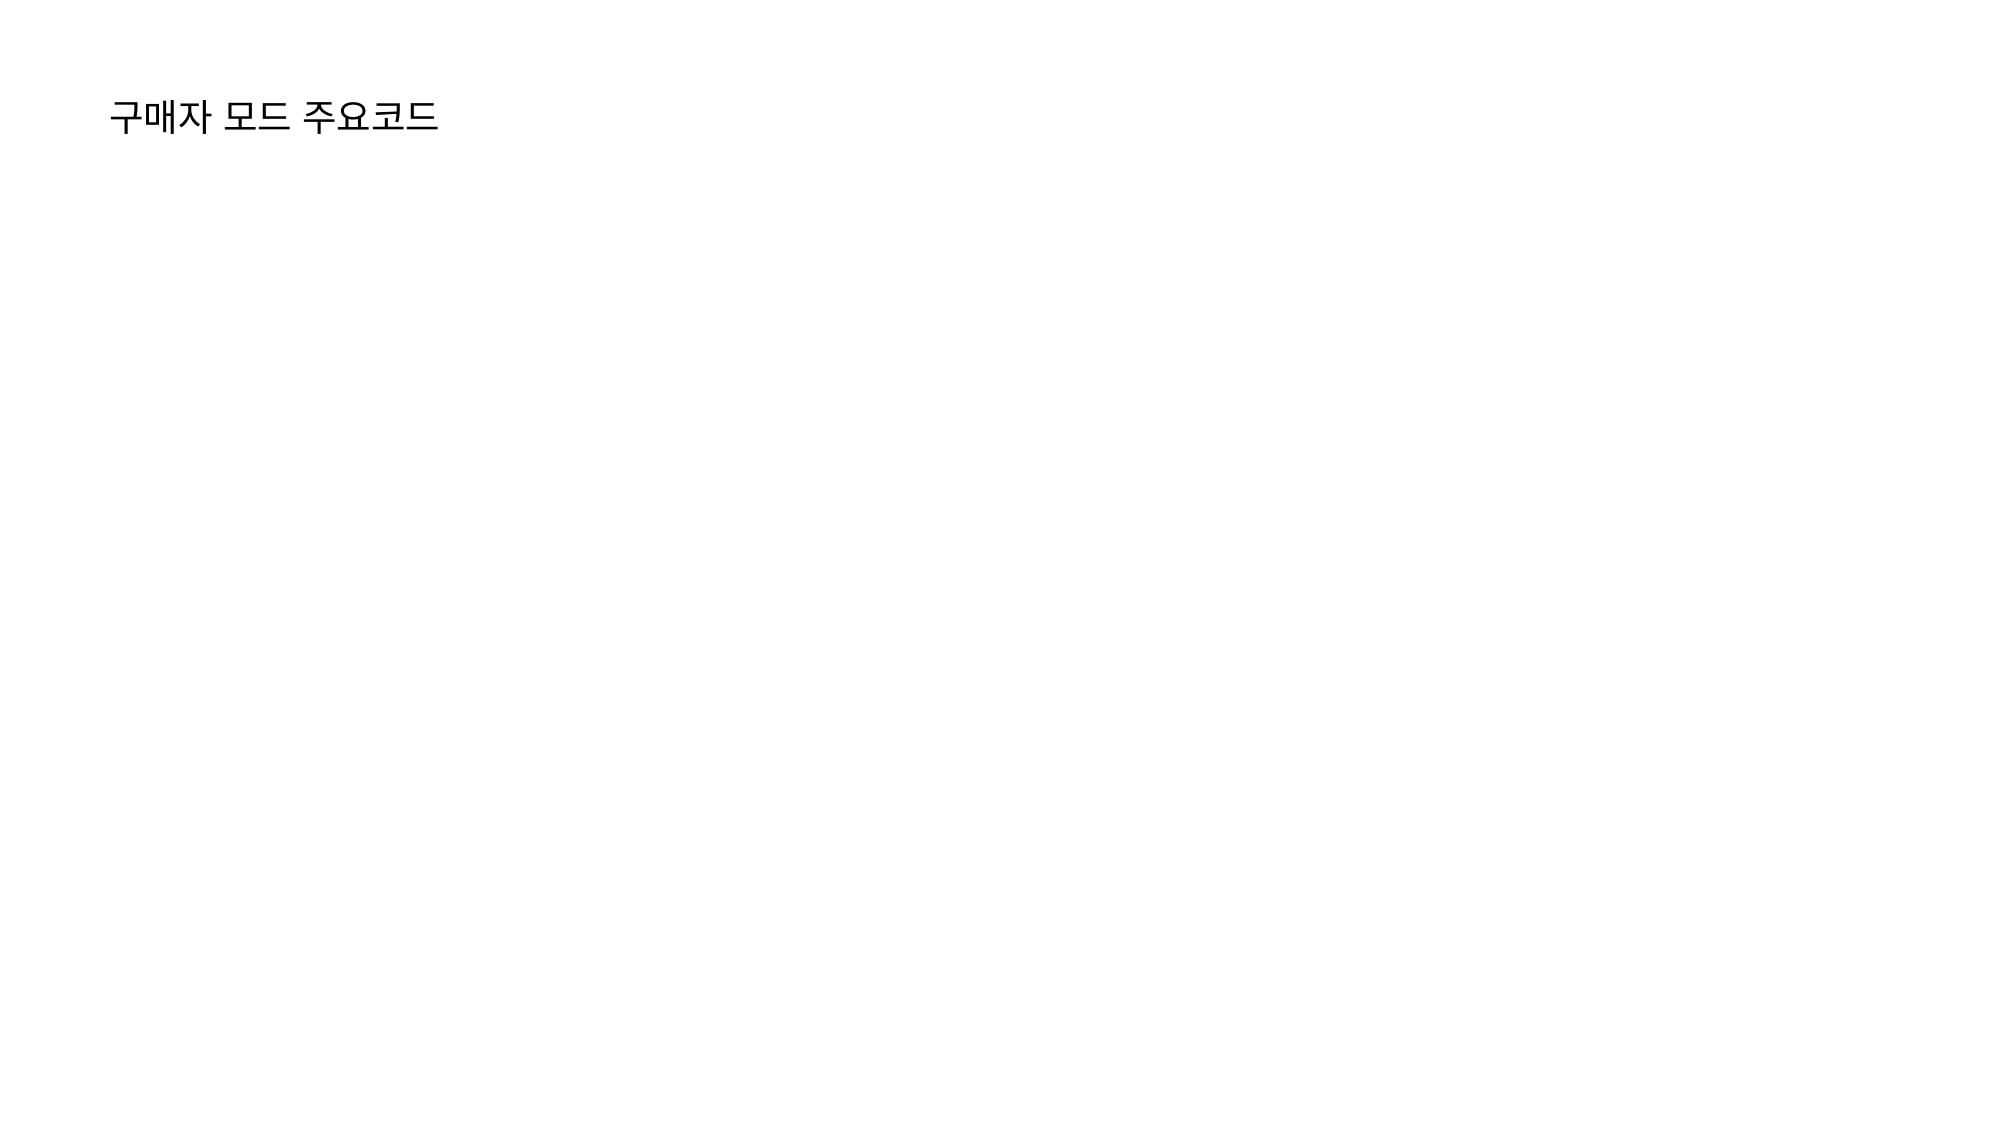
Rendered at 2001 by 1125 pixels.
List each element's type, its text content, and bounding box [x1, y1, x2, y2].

text_box 구매자 모드 주요코드 [94, 86, 456, 147]
